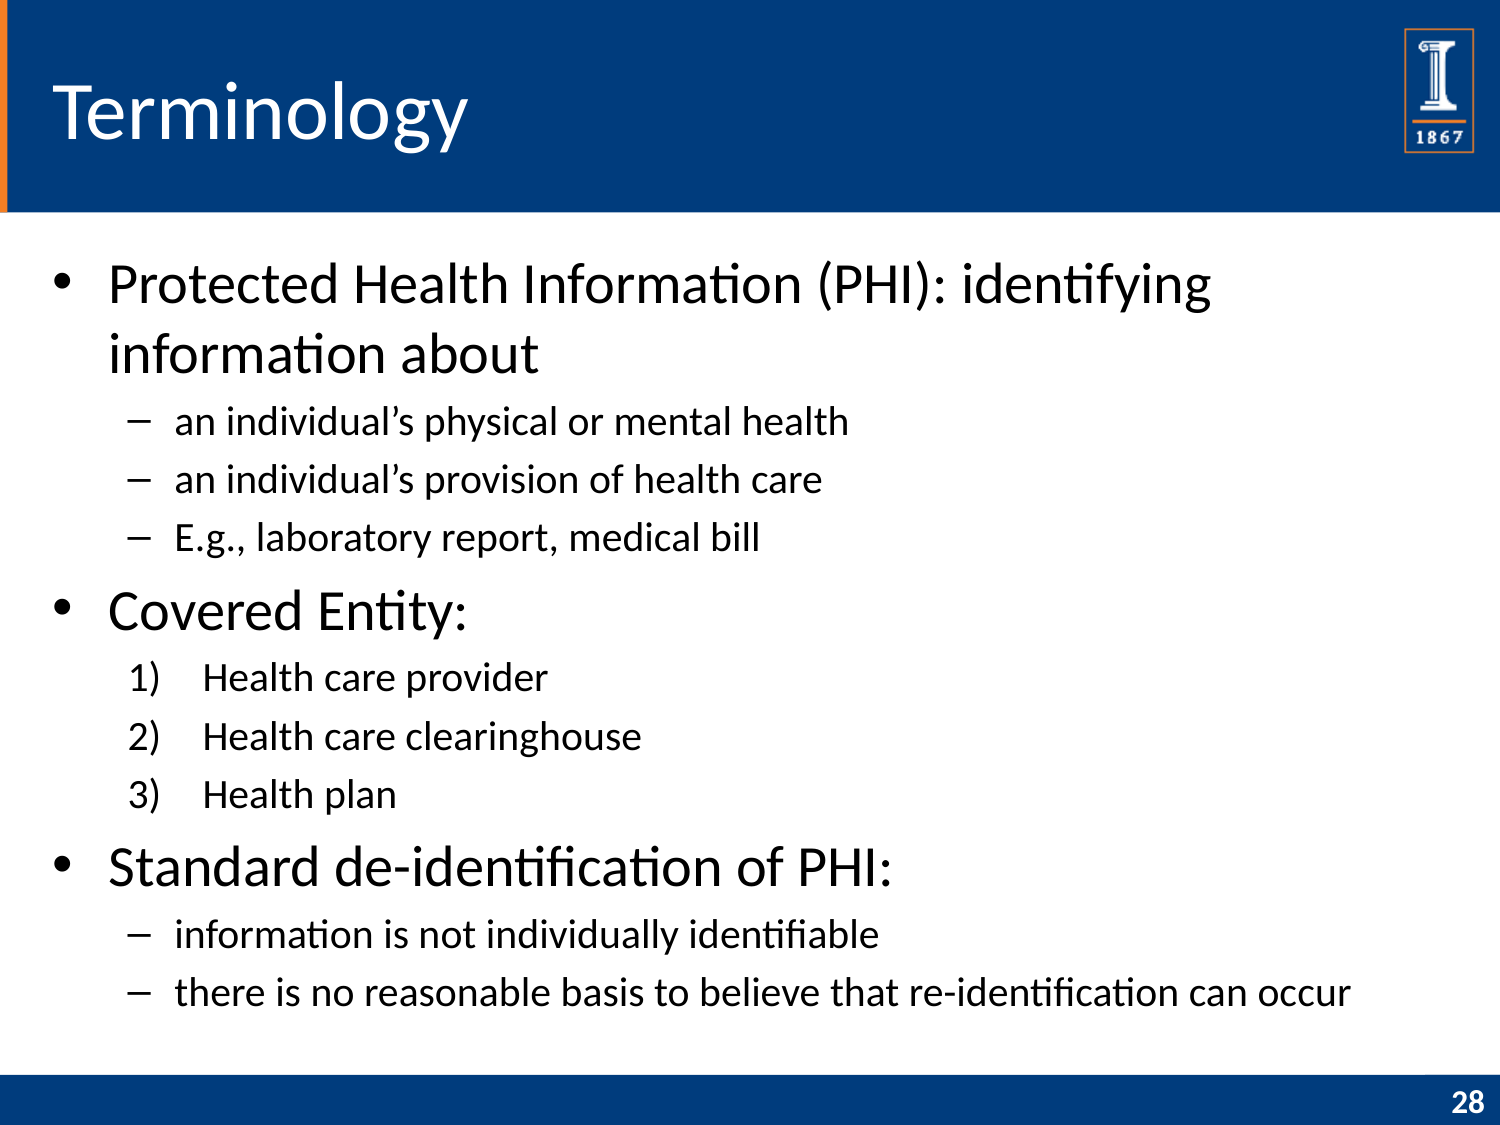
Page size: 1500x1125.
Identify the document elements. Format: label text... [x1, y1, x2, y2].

slide_number 28 [1425, 1074, 1500, 1125]
picture [1400, 24, 1479, 158]
list Protected Health Information (PHI): identifying information about an individual’s physical or mental health an individual’s provision of health care E.g., laboratory report, medical bill Covered Entity: Health care provider Health care clearinghouse Health plan Standard de-identification of PHI: information is not individually identifiable there is no reasonable basis to believe that re-identification can occur [37, 237, 1463, 1075]
title Terminology [37, 24, 1138, 188]
